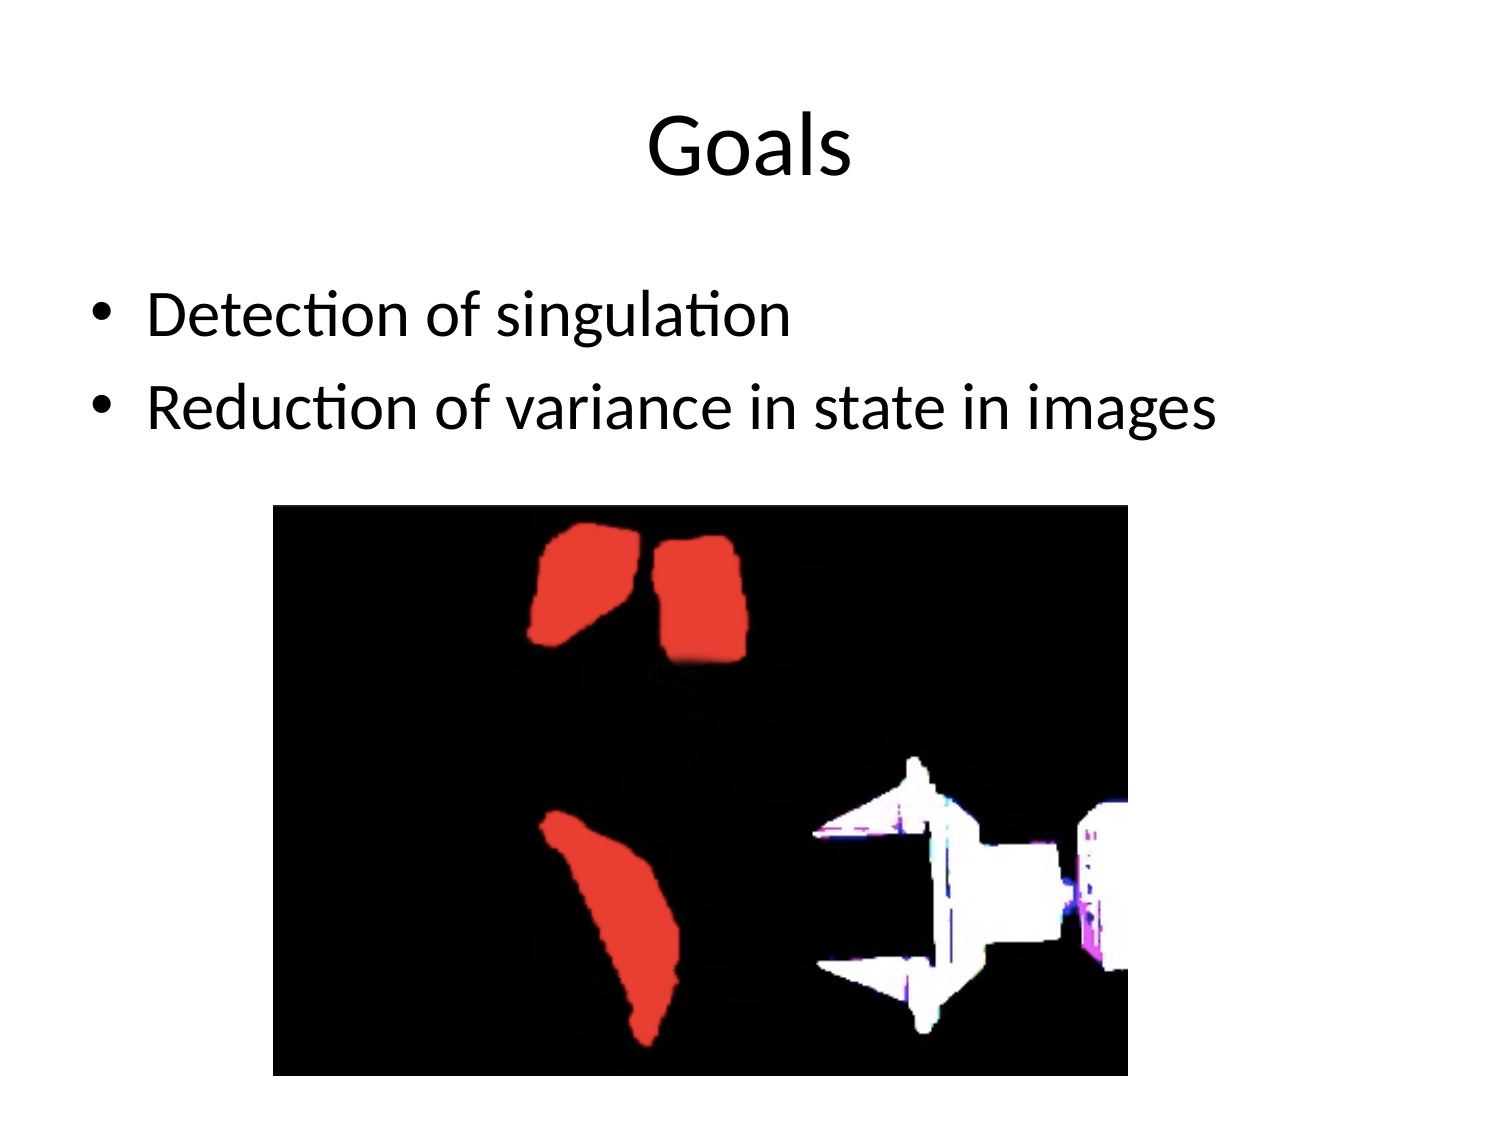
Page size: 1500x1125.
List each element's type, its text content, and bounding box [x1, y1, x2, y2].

picture [273, 504, 1129, 1077]
list Detection of singulation Reduction of variance in state in images [75, 262, 1425, 1005]
title Goals [75, 45, 1425, 233]
